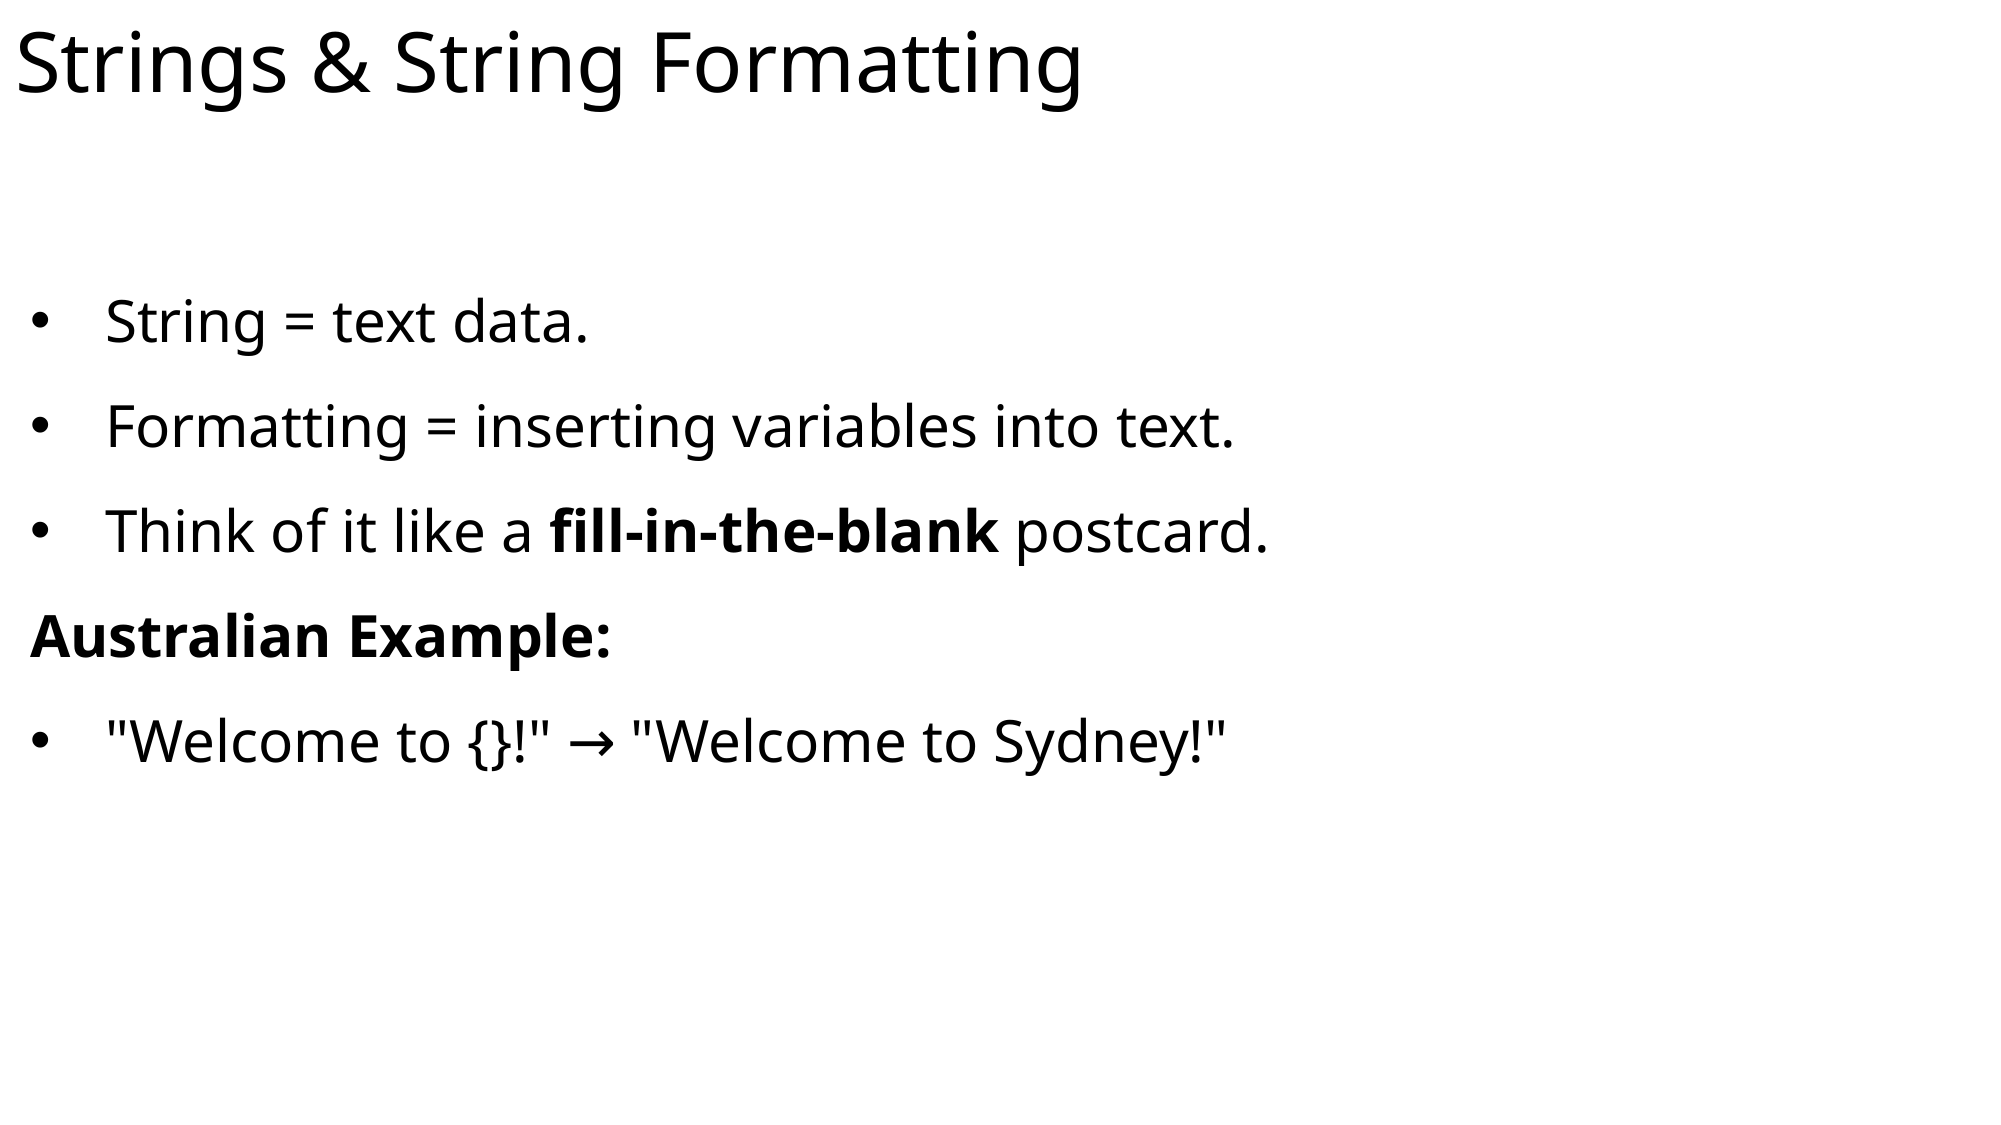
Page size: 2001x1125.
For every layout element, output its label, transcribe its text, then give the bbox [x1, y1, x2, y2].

text_box String = text data. Formatting = inserting variables into text. Think of it like a fill-in-the-blank postcard. Australian Example: "Welcome to {}!" → "Welcome to Sydney!" [15, 242, 1916, 782]
title Strings & String Formatting [0, 0, 2000, 119]
